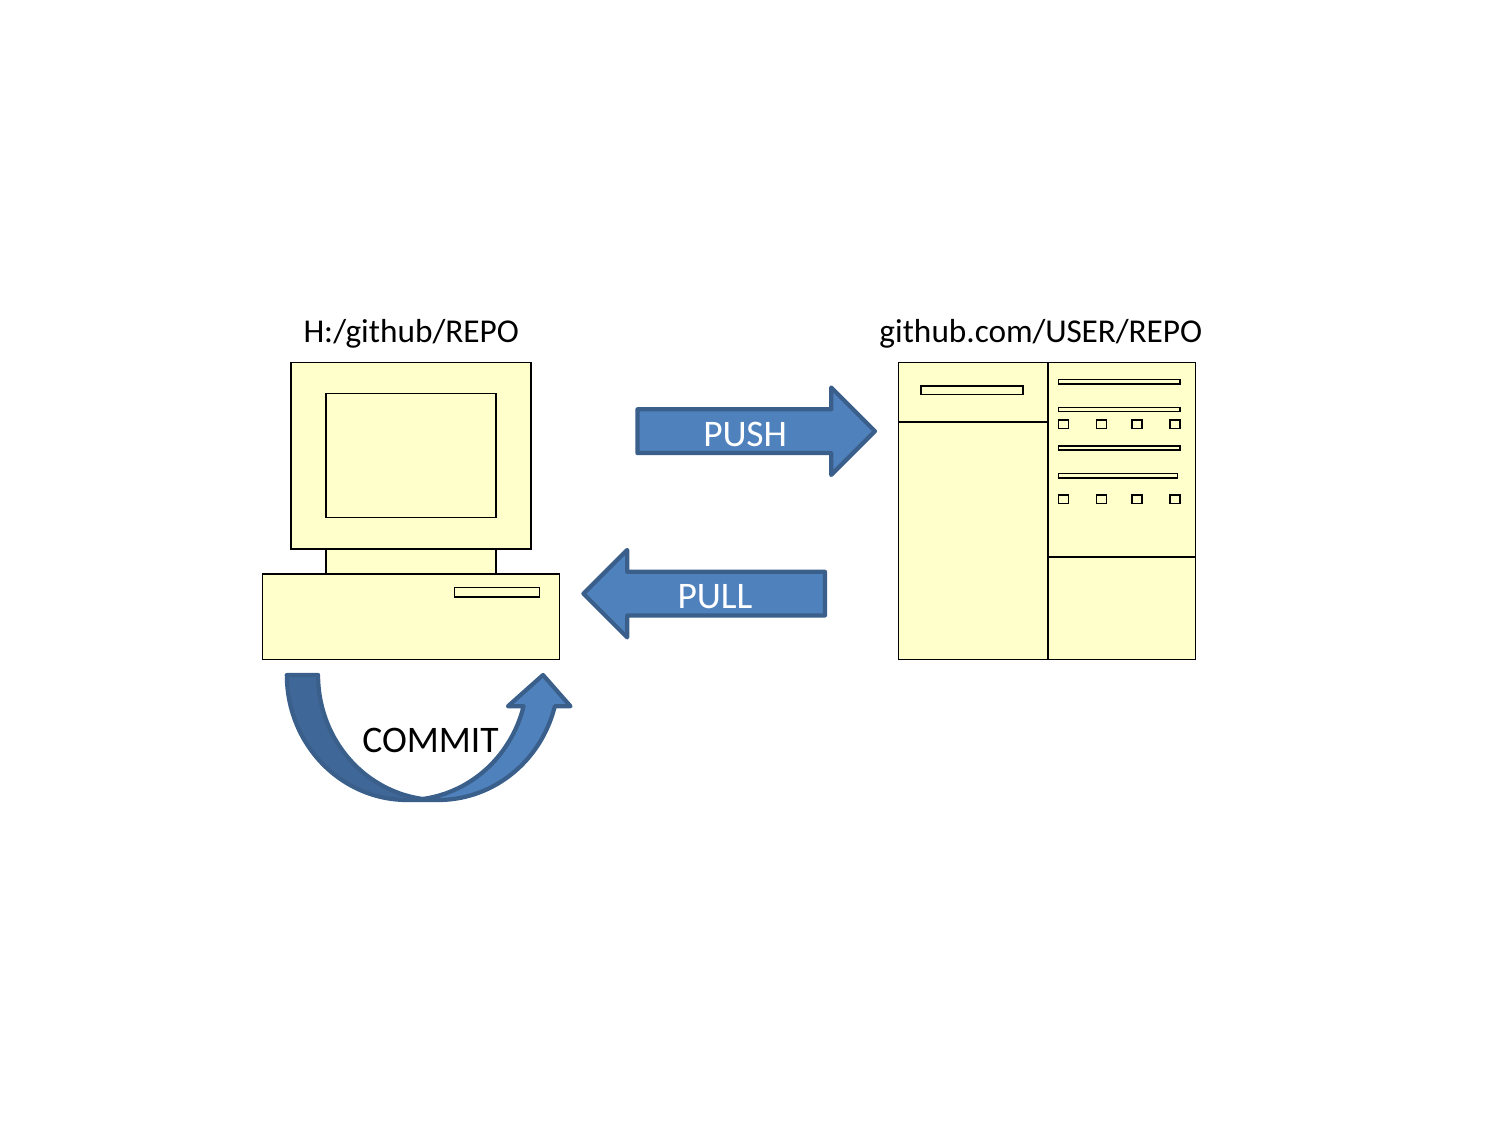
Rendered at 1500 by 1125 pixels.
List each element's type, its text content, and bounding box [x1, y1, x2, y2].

text_box COMMIT [284, 672, 573, 803]
text_box [262, 362, 560, 660]
text_box github.com/USER/REPO [864, 301, 1218, 357]
text_box H:/github/REPO [288, 301, 534, 357]
text_box [898, 362, 1196, 660]
text_box PUSH [635, 385, 878, 477]
text_box PULL [581, 547, 828, 640]
